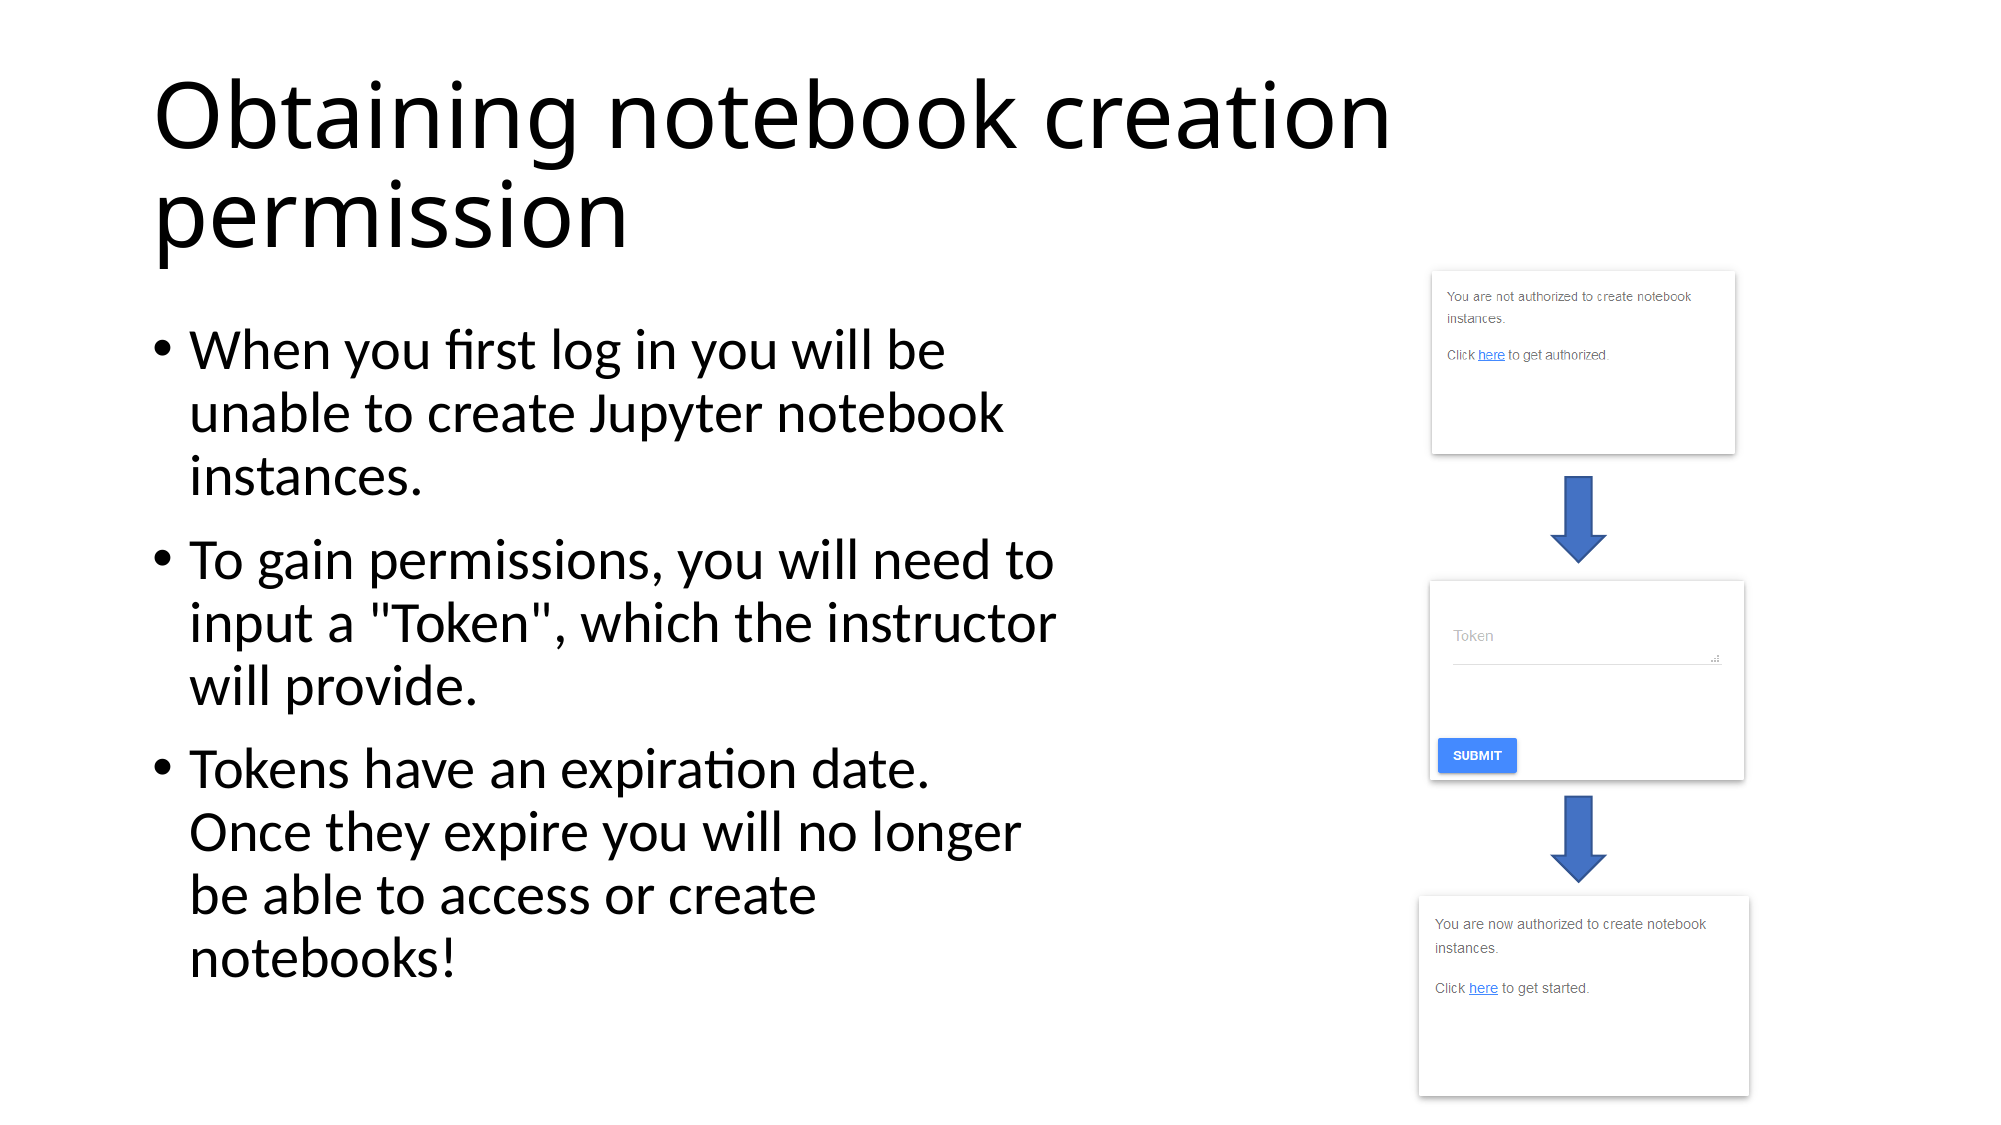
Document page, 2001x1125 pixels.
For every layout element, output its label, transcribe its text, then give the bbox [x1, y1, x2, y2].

picture [1408, 253, 1766, 477]
text_box [1549, 477, 1608, 562]
title Obtaining notebook creation permission [137, 59, 1863, 278]
picture [1409, 562, 1765, 803]
text_box [1549, 803, 1608, 884]
picture [1409, 888, 1765, 1107]
list When you first log in you will be unable to create Jupyter notebook instances. To gain permissions, you will need to input a "Token", which the instructor will provide. Tokens have an expiration date. Once they expire you will no longer be able to access or create notebooks! [137, 312, 1081, 1014]
